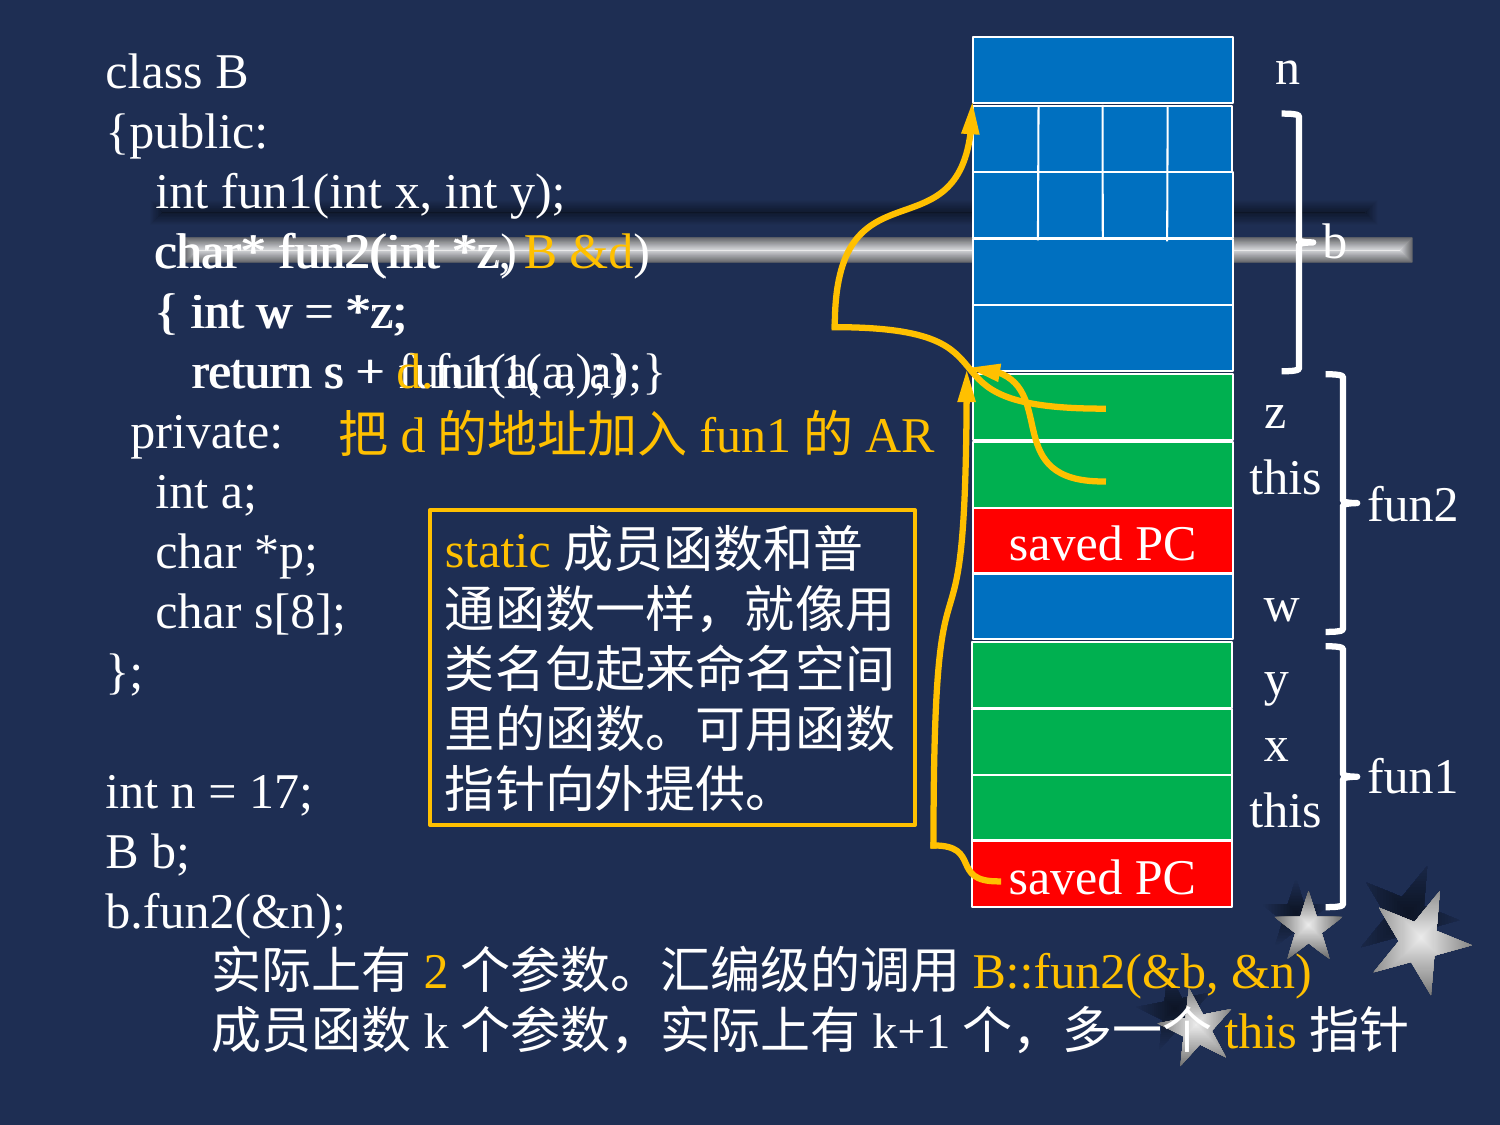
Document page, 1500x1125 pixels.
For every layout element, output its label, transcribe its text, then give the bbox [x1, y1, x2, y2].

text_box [968, 367, 1104, 482]
text_box [1172, 171, 1233, 238]
text_box [1104, 105, 1233, 171]
text_box [1020, 171, 1032, 238]
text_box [791, 145, 1016, 284]
text_box [972, 641, 1233, 708]
text_box [1108, 171, 1161, 238]
text_box y [1249, 638, 1304, 704]
text_box [972, 36, 1233, 103]
text_box 实际上有2个参数。汇编级的调用B::fun2(&b, &n) 成员函数k个参数，实际上有k+1个，多一个this指针 [196, 930, 1424, 1066]
text_box [973, 105, 1101, 171]
text_box fun1 [1352, 736, 1481, 811]
text_box this [1234, 436, 1328, 512]
text_box char* fun2(int *z, B &d) { int w = *z; return s + d.fun1(a, a);} [138, 211, 699, 407]
text_box [1108, 374, 1233, 441]
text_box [834, 326, 1104, 409]
text_box saved PC [972, 508, 1233, 573]
text_box [1044, 171, 1098, 238]
text_box [1328, 374, 1352, 632]
text_box w [1248, 563, 1315, 639]
text_box static成员函数和普通函数一样，就像用类名包起来命名空间里的函数。可用函数指针向外提供。 [430, 510, 915, 825]
text_box x [1249, 704, 1304, 769]
text_box [972, 774, 1233, 841]
text_box saved PC [972, 841, 1233, 908]
text_box 把d的地址加入fun1的AR [323, 394, 950, 470]
text_box fun2 [1352, 463, 1481, 539]
text_box z [1249, 370, 1302, 436]
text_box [712, 591, 1188, 626]
text_box this [1234, 769, 1337, 845]
text_box class B {public: int fun1(int x, int y); char* fun2(int *z) { int w = *z; return s + fun1(a, a);} private: int a; char *p; char s[8]; }; int n = 17; B b; b.fun2(&n); [90, 30, 646, 946]
text_box [972, 441, 1233, 508]
text_box [972, 306, 1233, 372]
text_box [972, 573, 1233, 640]
text_box b [1307, 201, 1353, 277]
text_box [933, 845, 999, 882]
text_box [972, 239, 1233, 306]
text_box n [1260, 27, 1306, 102]
text_box [972, 709, 1233, 774]
text_box [1328, 646, 1352, 908]
text_box [1284, 113, 1314, 370]
